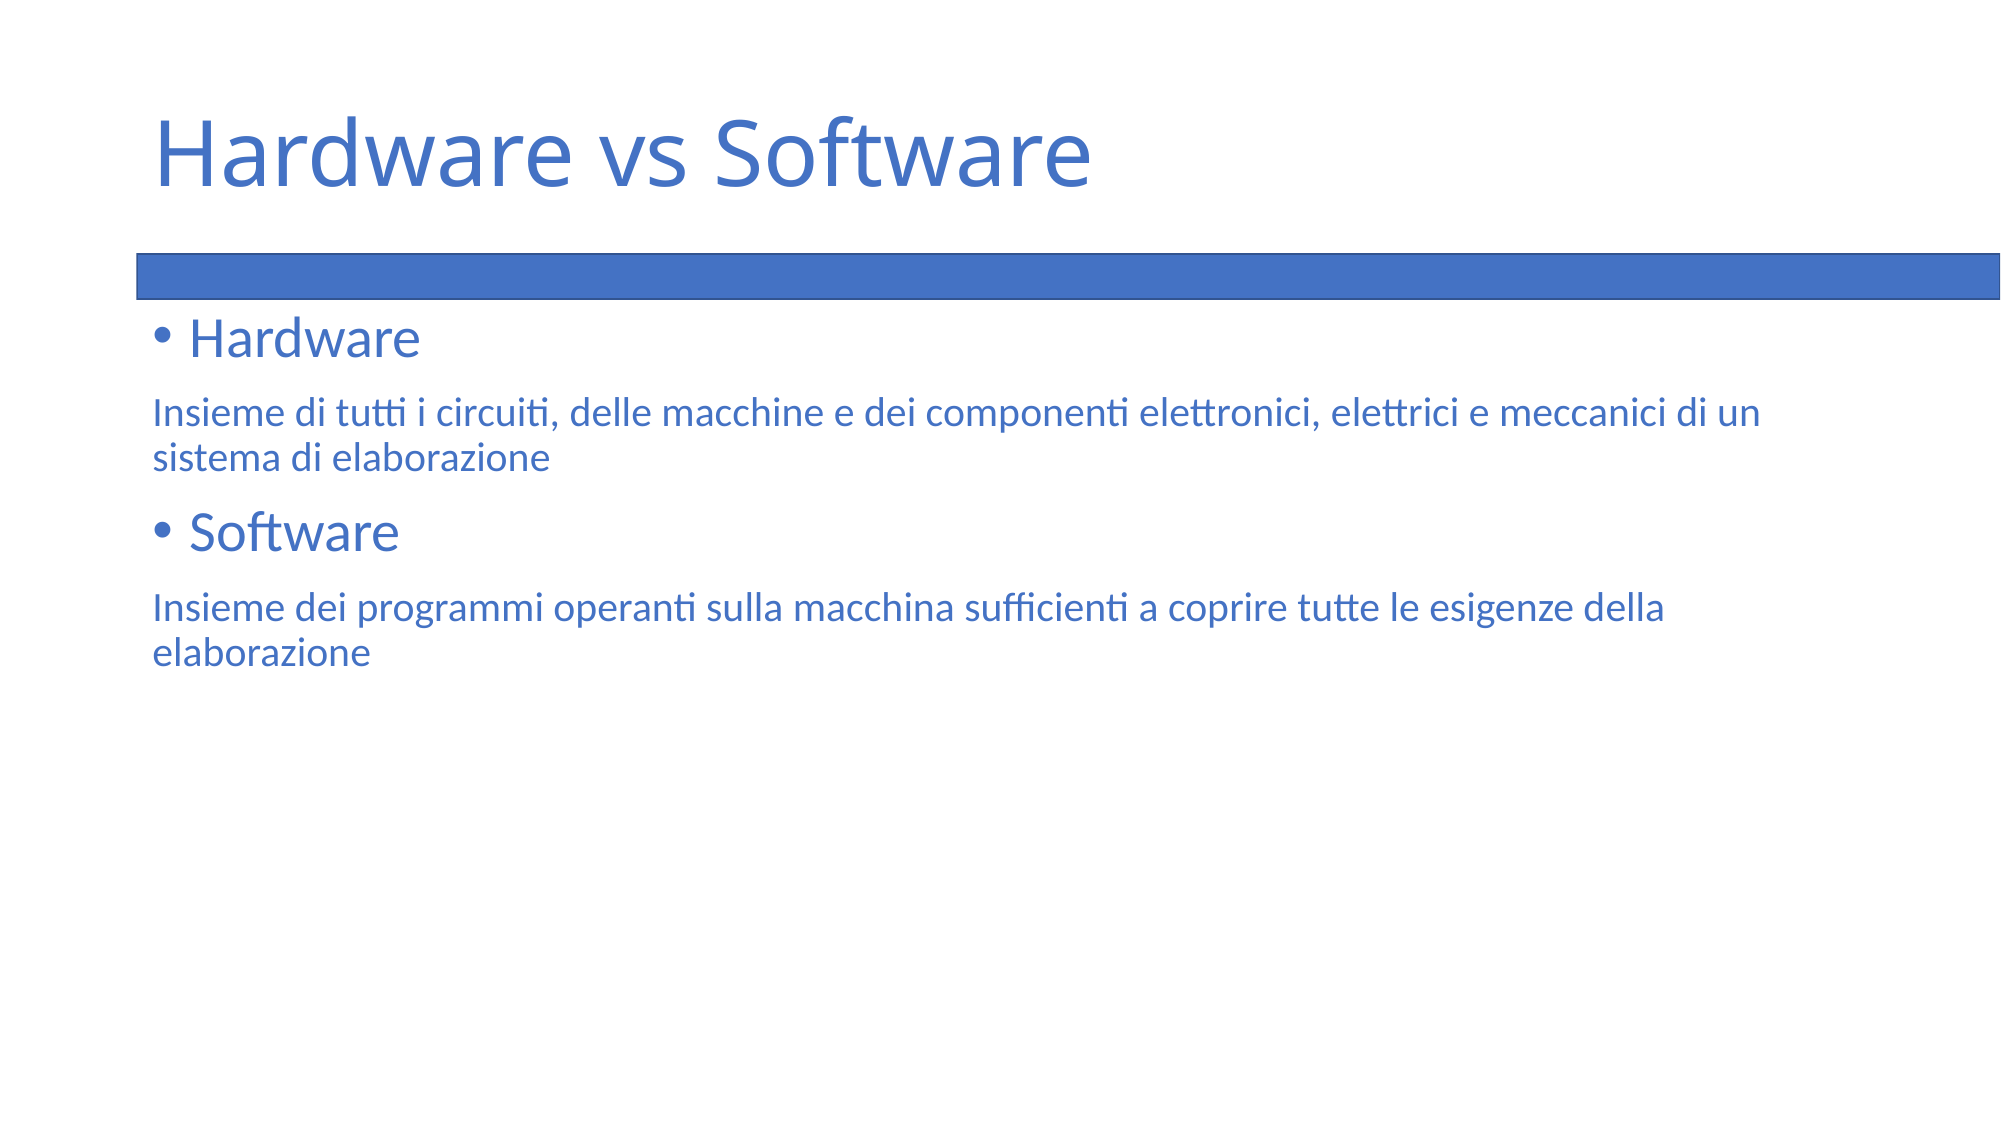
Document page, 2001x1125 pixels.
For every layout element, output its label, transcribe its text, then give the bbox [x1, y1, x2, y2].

list Hardware Insieme di tutti i circuiti, delle macchine e dei componenti elettronici, elettrici e meccanici di un sistema di elaborazione Software Insieme dei programmi operanti sulla macchina sufficienti a coprire tutte le esigenze della elaborazione [137, 299, 1863, 1014]
title Hardware vs Software [137, 59, 1863, 255]
